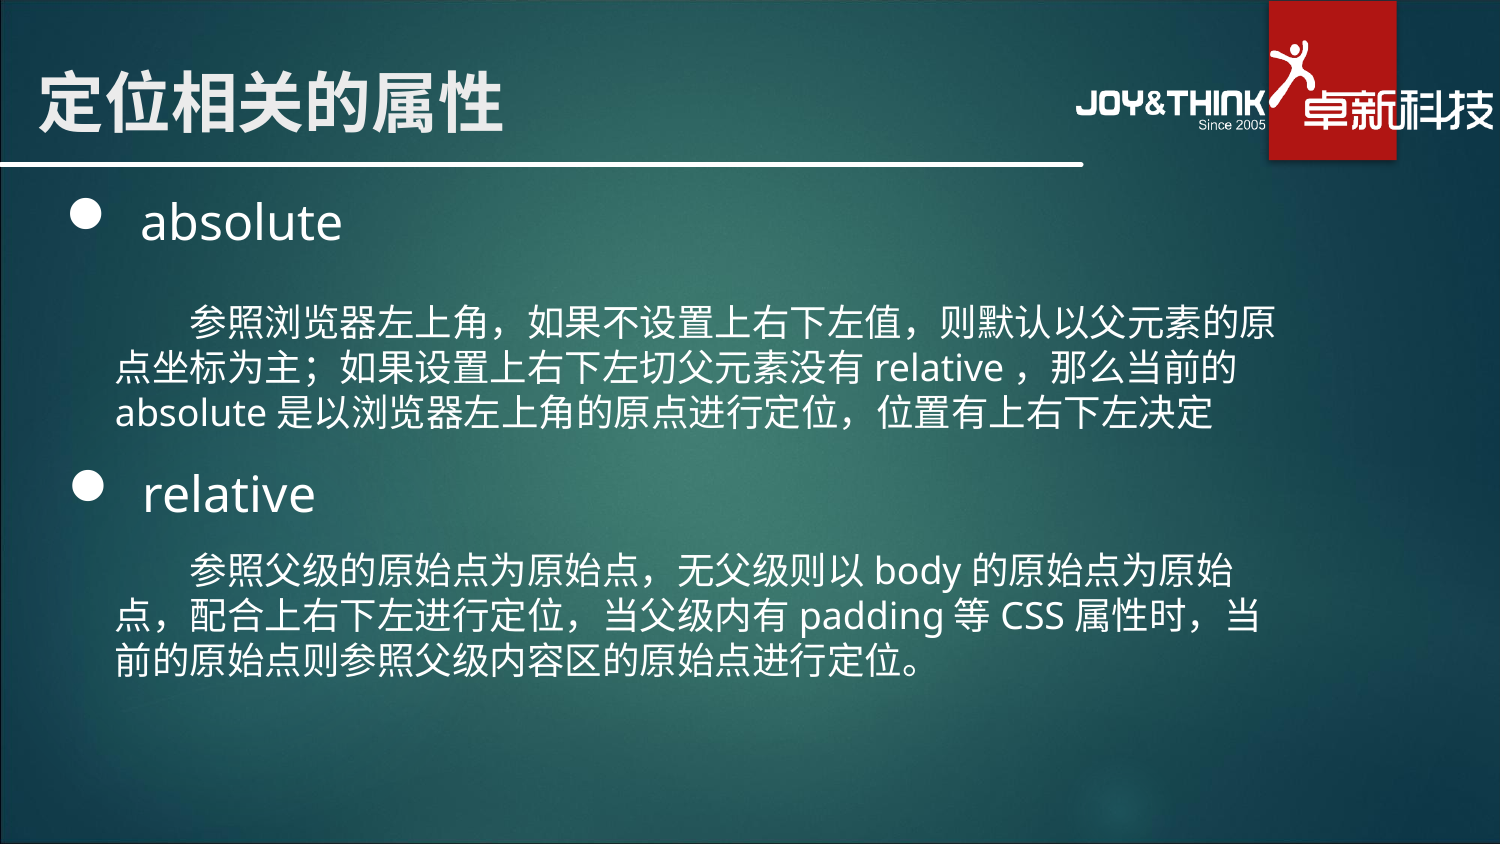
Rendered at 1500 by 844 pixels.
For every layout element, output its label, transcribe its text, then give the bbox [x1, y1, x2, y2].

title 定位相关的属性 [26, 55, 1246, 192]
picture [0, 0, 1500, 844]
text_box absolute [50, 149, 987, 292]
text_box 参照父级的原始点为原始点，无父级则以body的原始点为原始点，配合上右下左进行定位，当父级内有padding等CSS属性时，当前的原始点则参照父级内容区的原始点进行定位。 [100, 539, 1297, 690]
text_box 参照浏览器左上角，如果不设置上右下左值，则默认以父元素的原点坐标为主；如果设置上右下左切父元素没有relative，那么当前的absolute是以浏览器左上角的原点进行定位，位置有上右下左决定 [100, 291, 1297, 442]
text_box relative [53, 421, 1044, 564]
